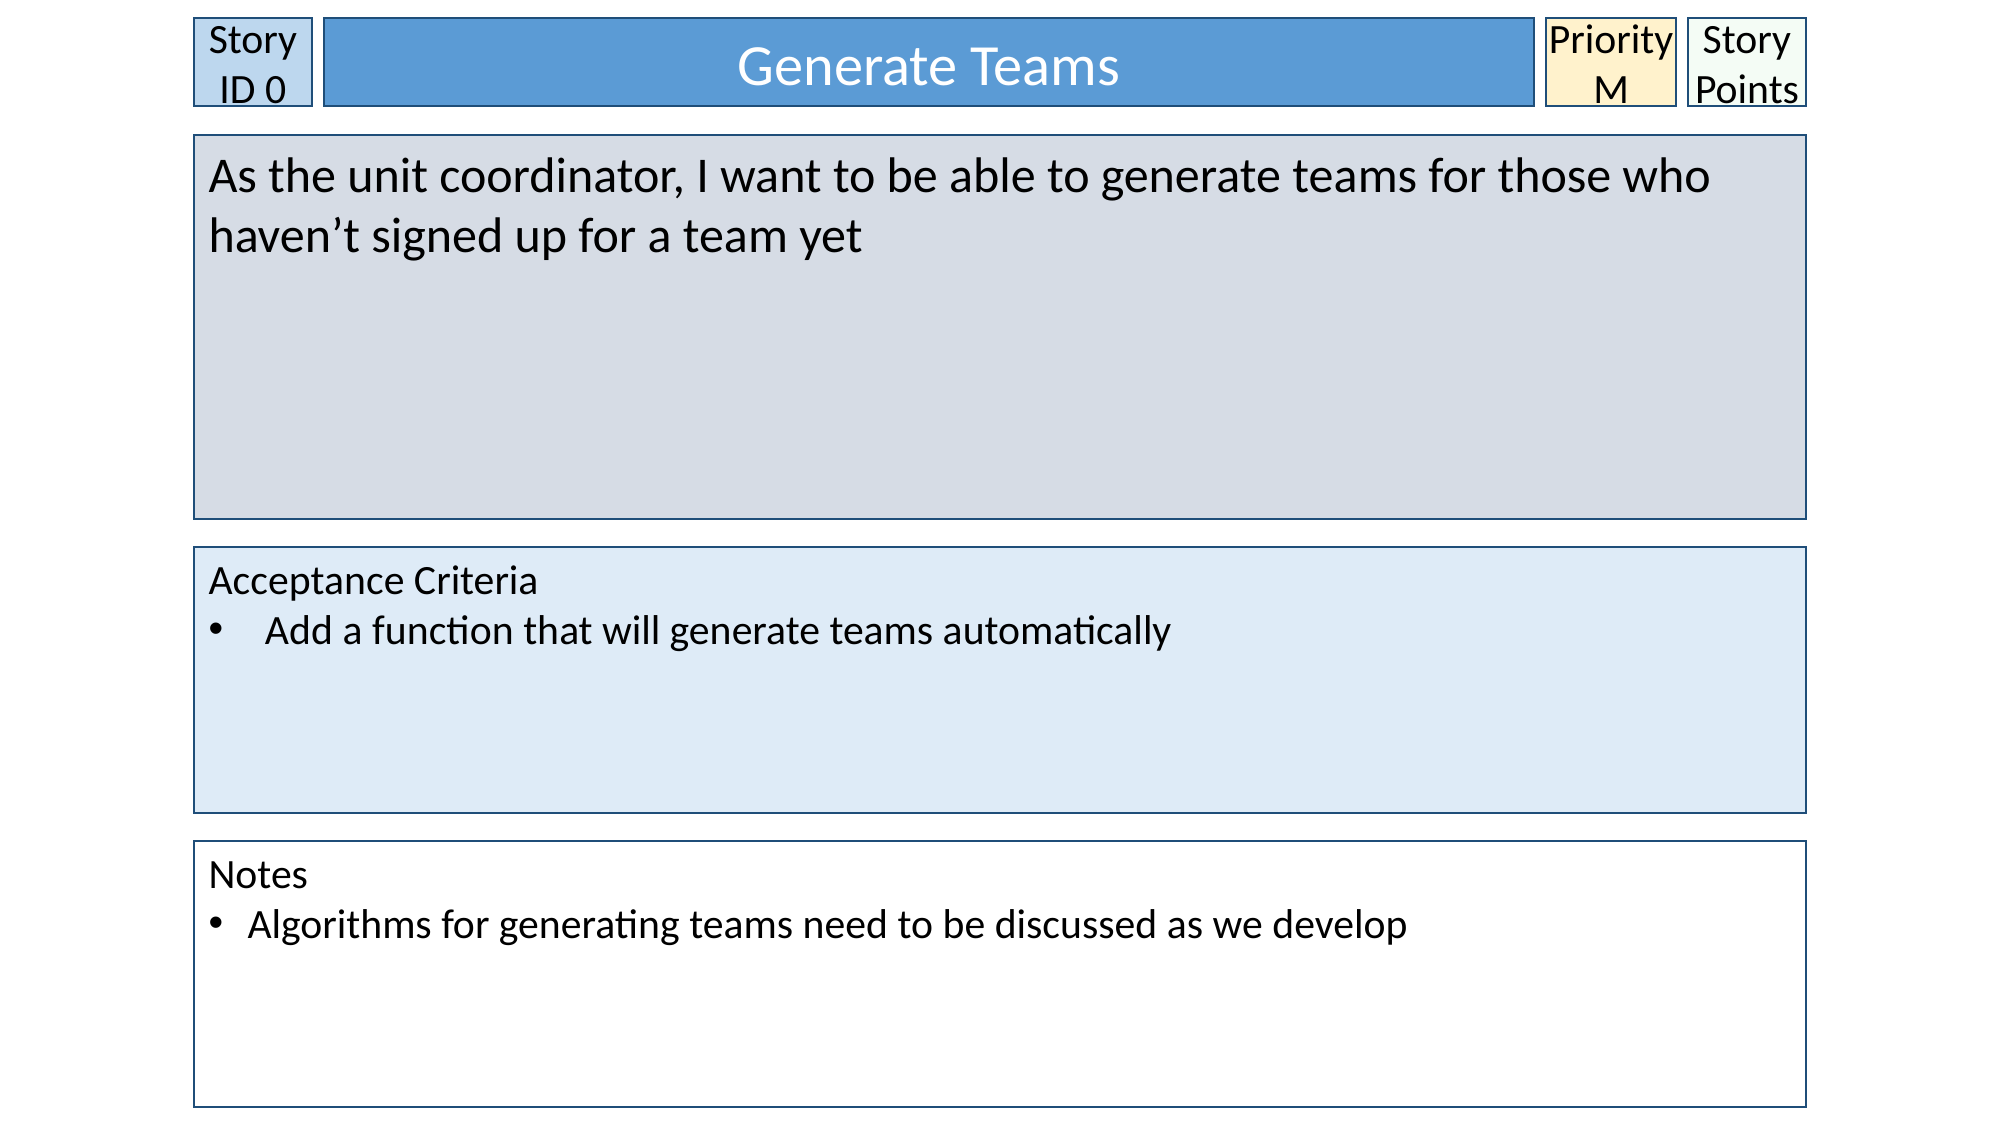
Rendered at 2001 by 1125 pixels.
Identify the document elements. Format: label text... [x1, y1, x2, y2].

text_box Priority M [1545, 17, 1677, 107]
text_box Generate Teams [323, 17, 1535, 107]
text_box Story Points [1687, 17, 1807, 107]
text_box Story ID 0 [193, 17, 313, 107]
text_box Notes Algorithms for generating teams need to be discussed as we develop [193, 840, 1807, 1108]
text_box As the unit coordinator, I want to be able to generate teams for those who haven’t signed up for a team yet [193, 134, 1807, 520]
text_box Acceptance Criteria Add a function that will generate teams automatically [193, 546, 1807, 814]
